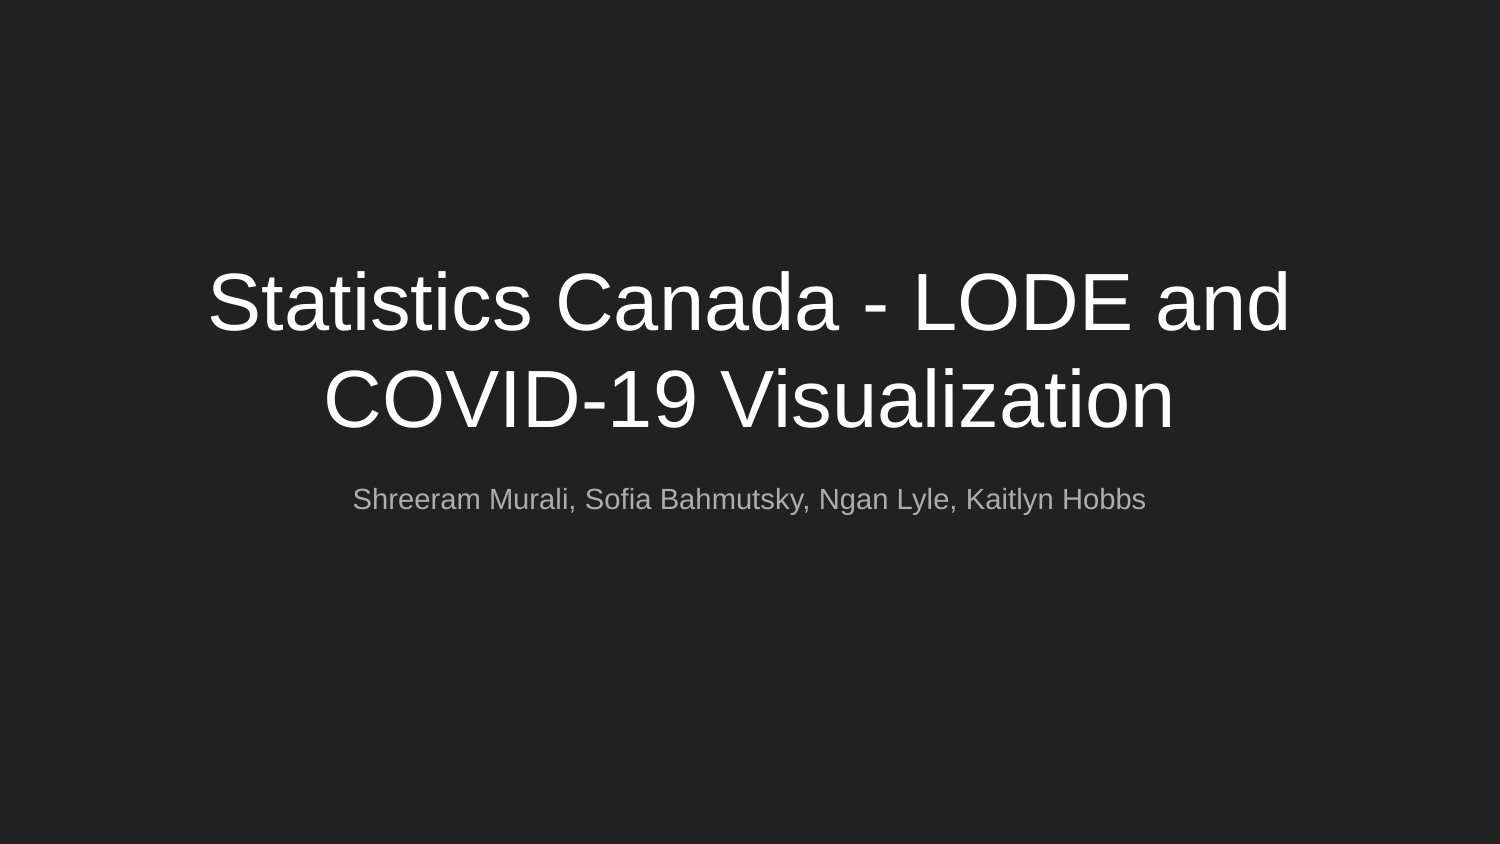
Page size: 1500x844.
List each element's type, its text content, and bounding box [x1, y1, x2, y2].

title Statistics Canada - LODE and COVID-19 Visualization [51, 122, 1449, 459]
subtitle Shreeram Murali, Sofia Bahmutsky, Ngan Lyle, Kaitlyn Hobbs [51, 464, 1449, 595]
